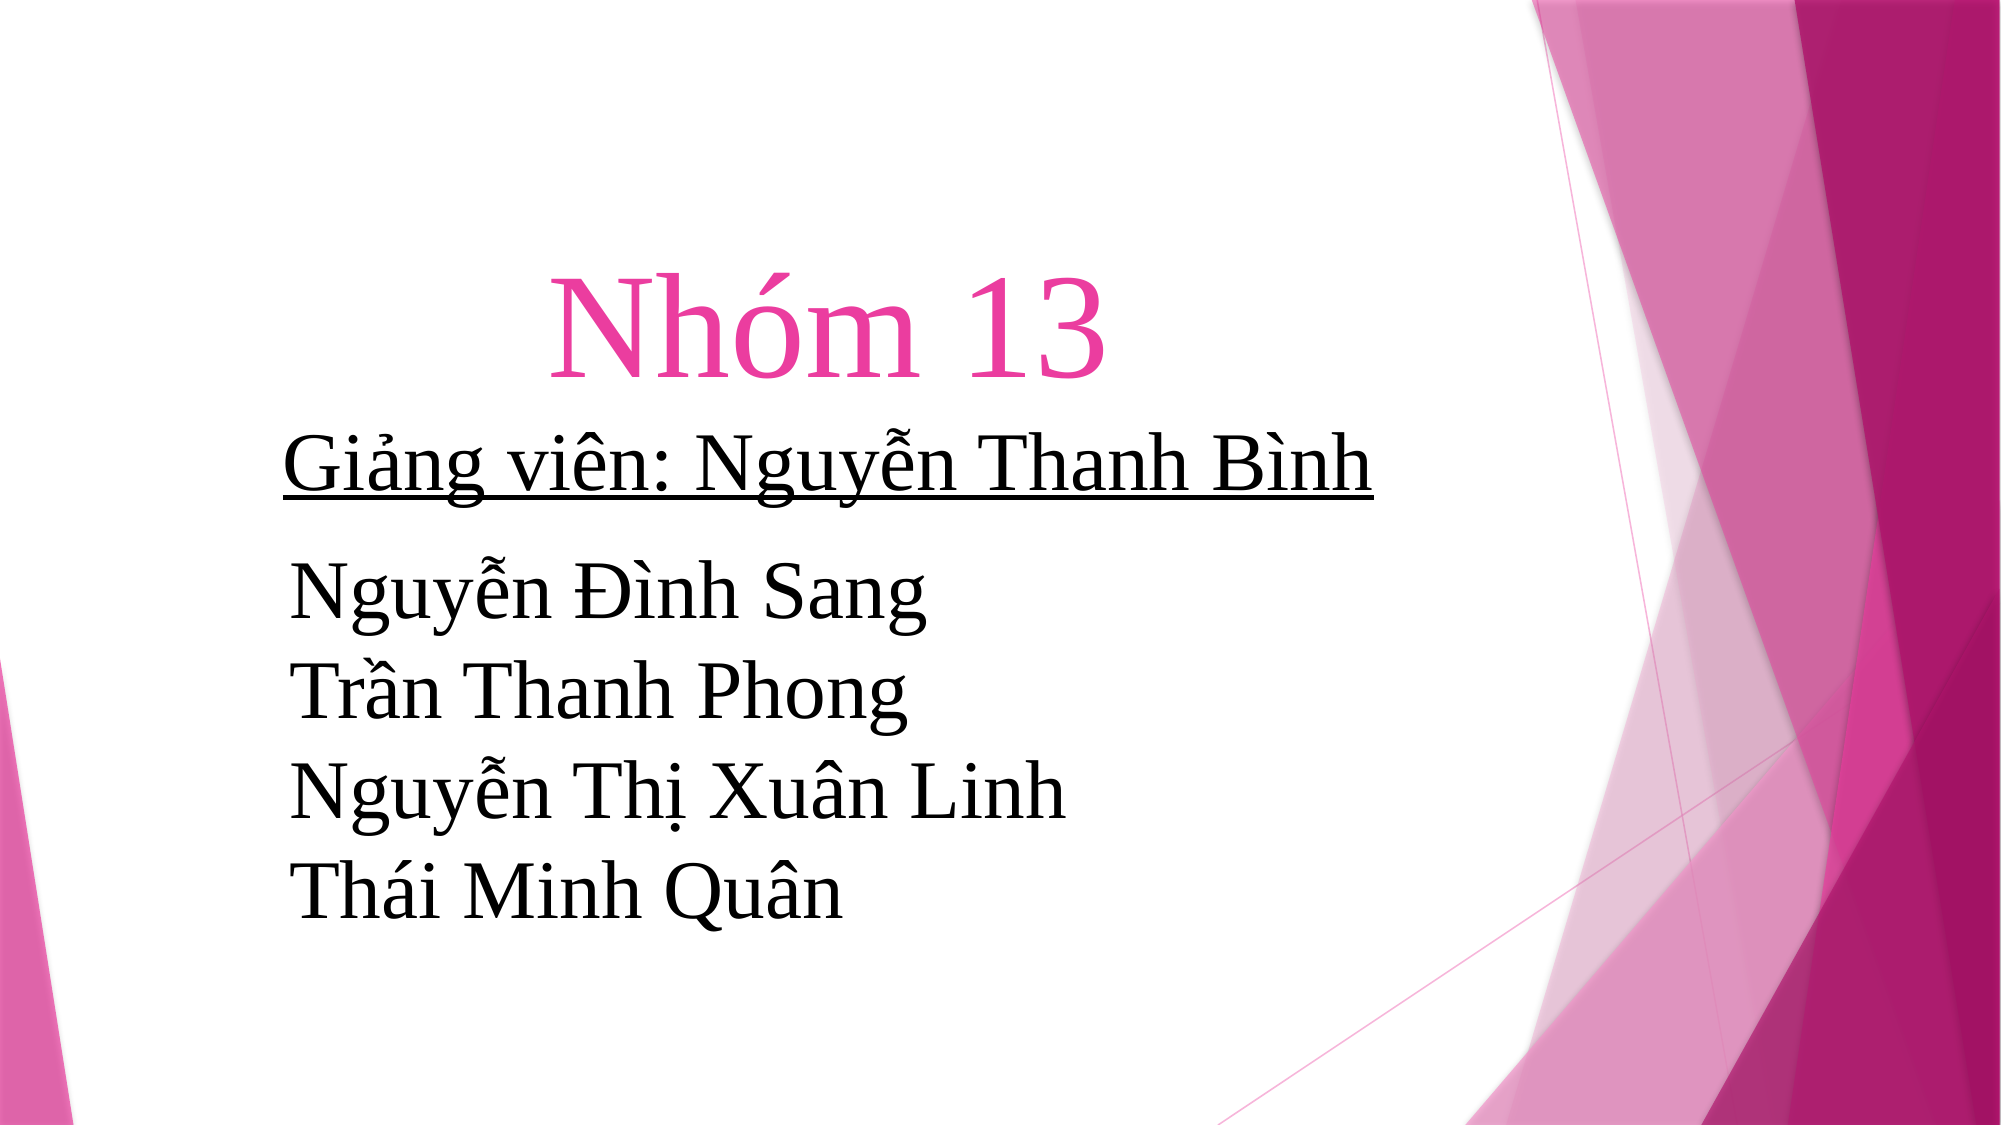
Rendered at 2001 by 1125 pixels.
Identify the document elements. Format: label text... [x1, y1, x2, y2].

text_box Nhóm 13 Giảng viên: Nguyễn Thanh Bình [0, 220, 1829, 515]
text_box Nguyễn Đình Sang Trần Thanh Phong Nguyễn Thị Xuân Linh Thái Minh Quân [274, 528, 1083, 943]
